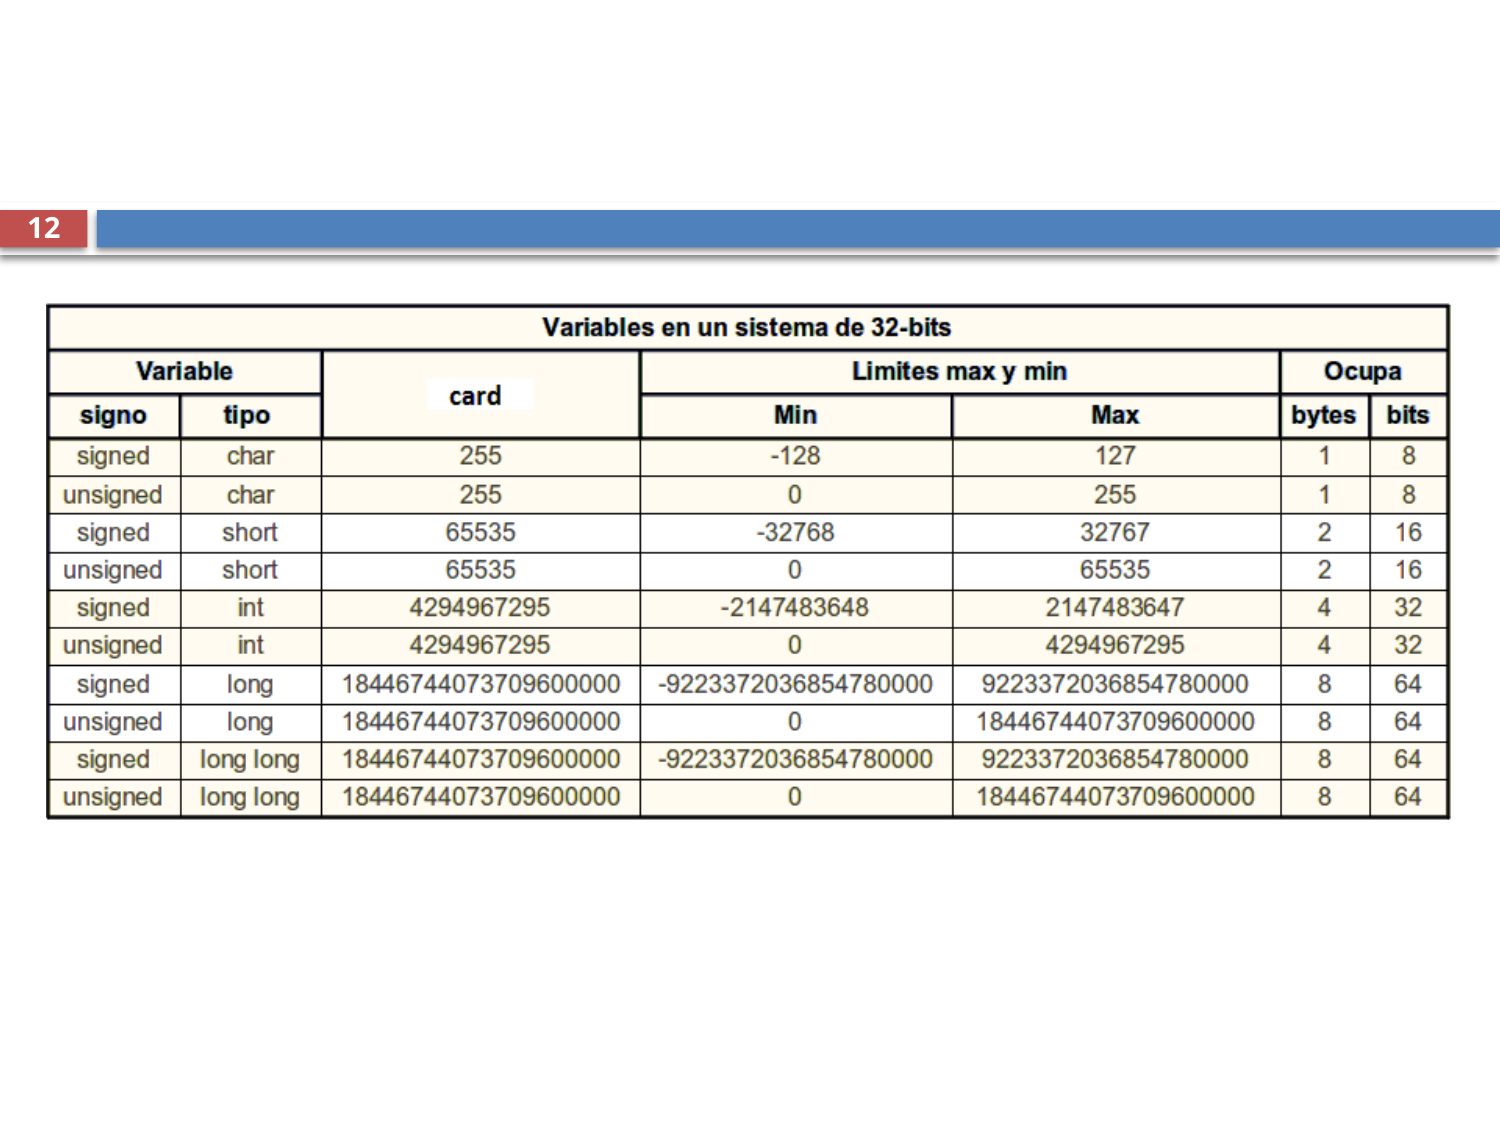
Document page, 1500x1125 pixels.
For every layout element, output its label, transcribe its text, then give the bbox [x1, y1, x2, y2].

slide_number 12 [0, 208, 88, 249]
picture [45, 302, 1454, 823]
